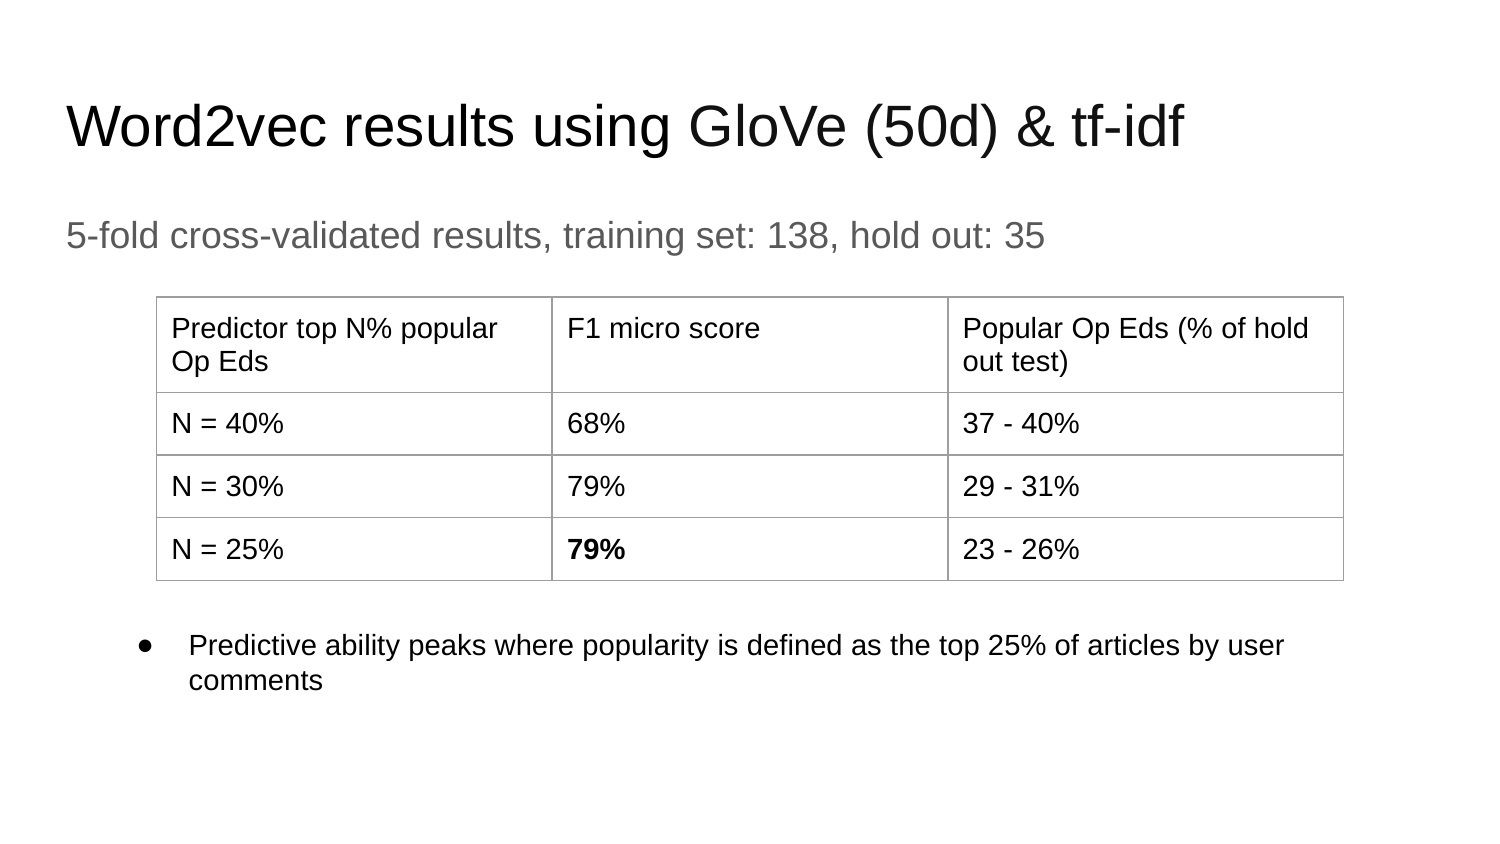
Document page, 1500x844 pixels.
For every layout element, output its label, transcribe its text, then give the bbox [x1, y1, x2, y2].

table_cell 79% [553, 456, 947, 517]
text_box Predictive ability peaks where popularity is defined as the top 25% of articles by user comments [98, 611, 1360, 729]
table_header F1 micro score [553, 298, 947, 392]
table_cell N = 30% [157, 456, 551, 517]
title Word2vec results using GloVe (50d) & tf-idf [51, 72, 1449, 167]
list 5-fold cross-validated results, training set: 138, hold out: 35 [51, 189, 1449, 750]
table_cell 79% [553, 518, 947, 580]
table_header Popular Op Eds (% of hold out test) [949, 298, 1343, 392]
table_cell 29 - 31% [949, 456, 1343, 517]
table_cell 37 - 40% [949, 393, 1343, 454]
table_header Predictor top N% popular Op Eds [157, 298, 551, 392]
table_cell N = 25% [157, 518, 551, 580]
table_cell 68% [553, 393, 947, 454]
table_cell N = 40% [157, 393, 551, 454]
table_cell 23 - 26% [949, 518, 1343, 580]
